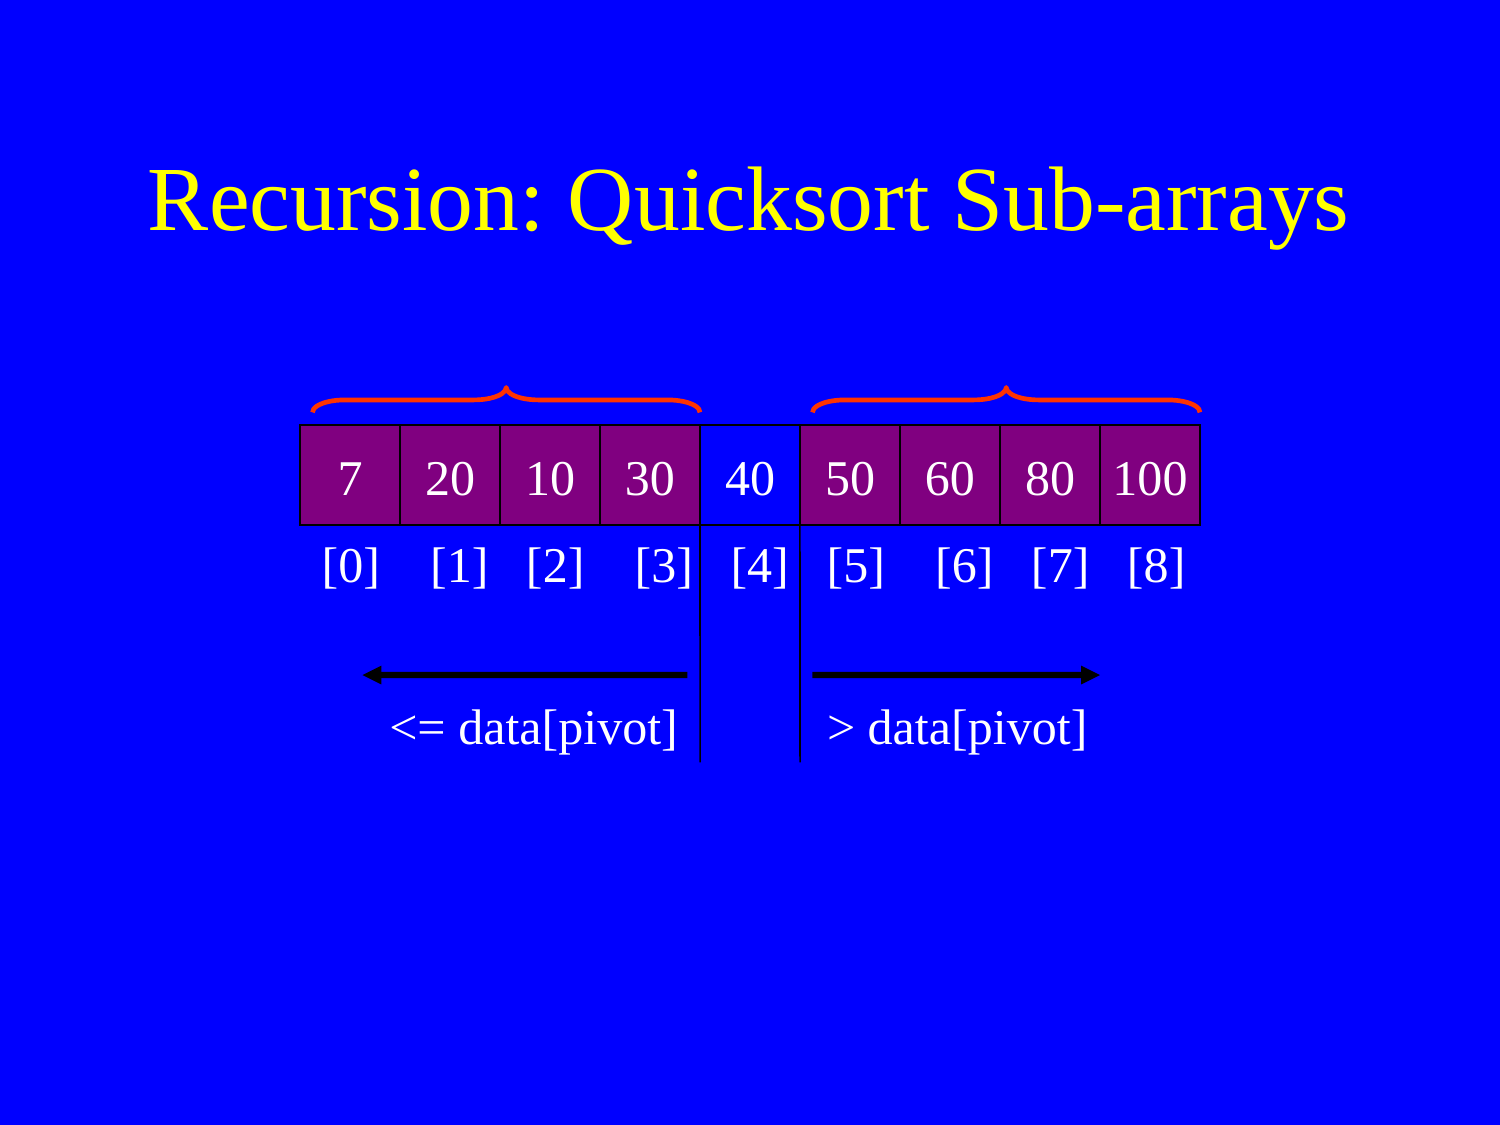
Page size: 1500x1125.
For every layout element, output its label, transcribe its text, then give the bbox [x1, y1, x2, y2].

text_box Recursion: Quicksort Sub-arrays [112, 99, 1388, 288]
text_box 20 [399, 424, 499, 525]
text_box 60 [899, 424, 999, 525]
text_box 50 [800, 424, 899, 525]
text_box [362, 668, 688, 682]
text_box [312, 387, 700, 413]
text_box 100 [1099, 424, 1200, 525]
text_box [0] [1] [2] [3] [4] [5] [6] [7] [8] [306, 525, 799, 600]
text_box [0] [1] [2] [3] [4] [5] [6] [7] [8] [800, 525, 1201, 600]
text_box 7 [299, 424, 399, 525]
text_box 80 [999, 424, 1099, 525]
text_box <= data[pivot] [374, 687, 694, 763]
text_box [812, 387, 1201, 413]
text_box > data[pivot] [812, 687, 1103, 763]
text_box 10 [499, 424, 599, 525]
text_box 40 [700, 424, 799, 525]
text_box 30 [599, 424, 699, 525]
text_box [812, 668, 1100, 682]
